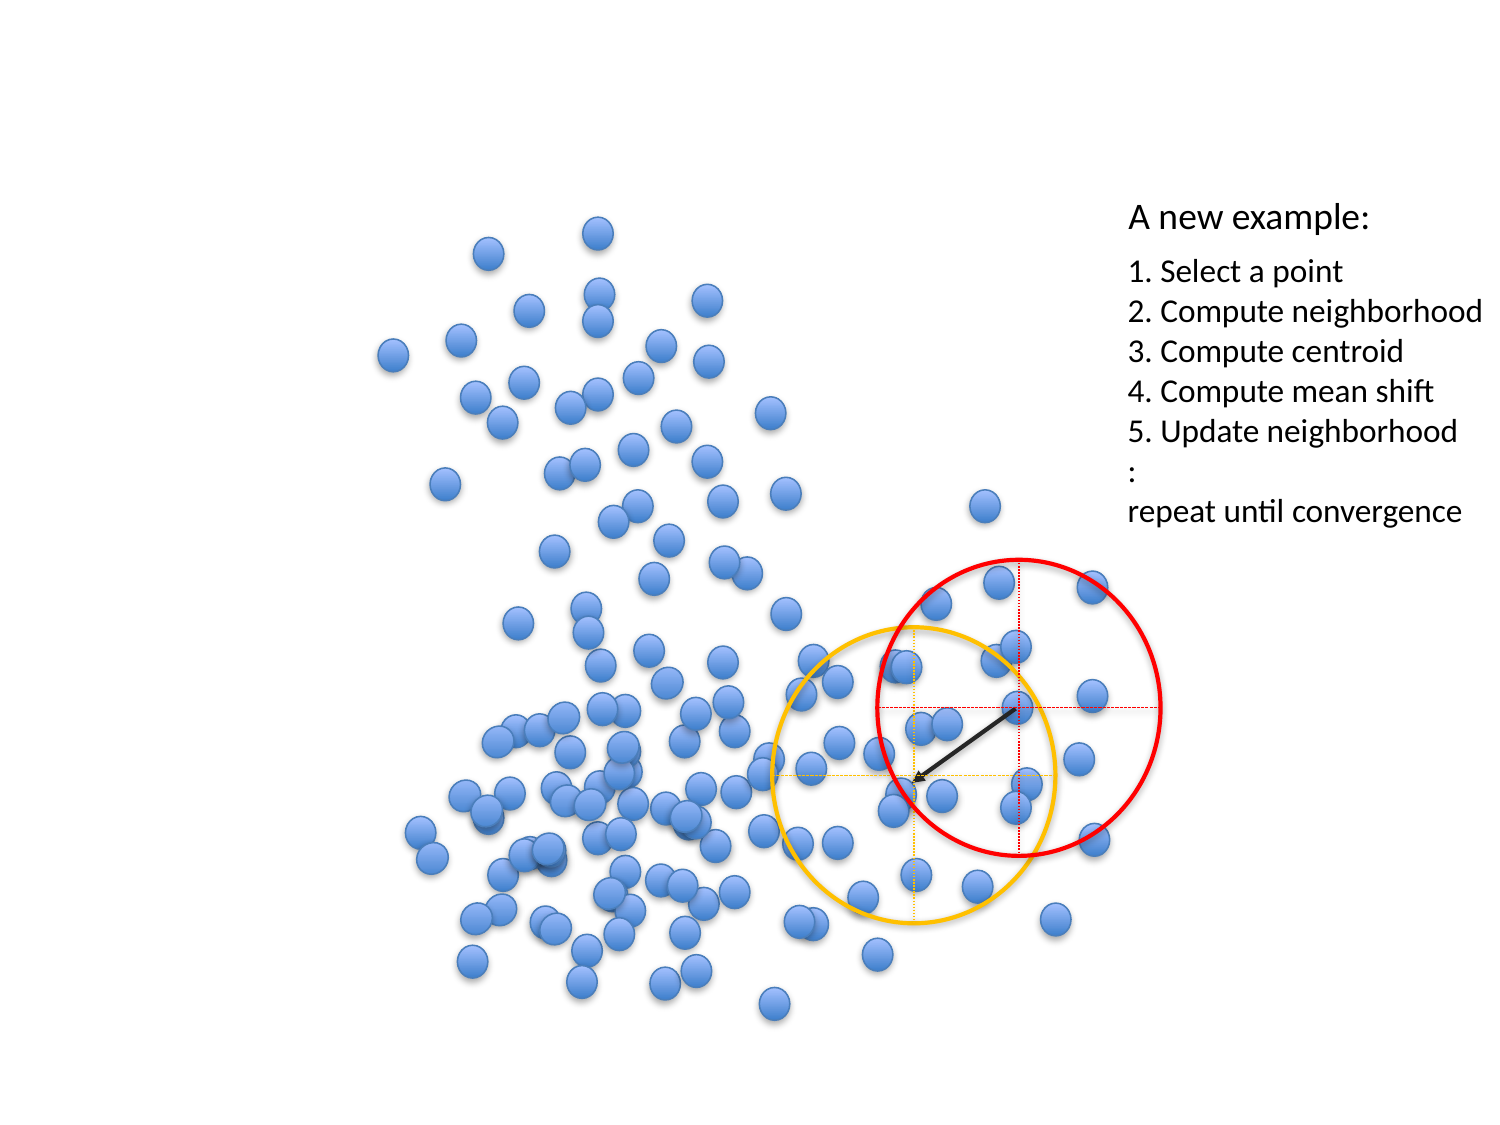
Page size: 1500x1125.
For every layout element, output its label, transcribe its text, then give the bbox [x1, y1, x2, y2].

text_box [707, 484, 740, 519]
text_box [459, 380, 492, 415]
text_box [494, 615, 712, 951]
text_box [708, 545, 741, 580]
text_box [582, 377, 614, 412]
text_box [645, 328, 678, 364]
text_box [718, 718, 751, 749]
text_box [538, 534, 571, 569]
text_box [429, 467, 462, 502]
text_box [680, 959, 713, 989]
text_box [597, 504, 630, 539]
text_box [554, 390, 587, 425]
text_box [581, 303, 614, 339]
text_box [583, 277, 616, 308]
text_box [716, 645, 740, 680]
text_box [786, 932, 813, 940]
text_box [513, 293, 546, 329]
text_box [734, 556, 764, 591]
text_box [746, 756, 765, 792]
text_box [811, 932, 828, 942]
text_box [570, 591, 603, 614]
text_box [758, 986, 791, 1022]
text_box [543, 456, 572, 491]
text_box [569, 447, 602, 482]
text_box [754, 396, 787, 431]
text_box [622, 360, 655, 396]
text_box [445, 323, 478, 358]
text_box [404, 815, 437, 850]
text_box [877, 559, 1161, 857]
text_box [638, 561, 671, 597]
text_box [621, 489, 654, 524]
text_box [565, 976, 598, 1000]
text_box [769, 476, 802, 511]
text_box [753, 742, 766, 759]
text_box [716, 829, 732, 864]
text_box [891, 489, 1108, 558]
text_box [691, 283, 724, 318]
text_box [508, 365, 541, 400]
text_box [691, 444, 724, 479]
text_box A new example: [1113, 184, 1386, 245]
text_box [712, 889, 720, 919]
text_box [505, 606, 532, 614]
text_box [692, 344, 725, 379]
text_box [486, 405, 519, 440]
text_box [718, 874, 751, 910]
text_box [377, 338, 410, 373]
text_box [472, 236, 505, 272]
text_box [617, 432, 650, 468]
text_box [581, 216, 614, 251]
text_box [660, 409, 693, 444]
text_box [770, 596, 803, 625]
text_box [649, 976, 681, 1001]
text_box [716, 685, 745, 720]
text_box 1. Select a point 2. Compute neighborhood 3. Compute centroid 4. Compute mean shift 5. Update neighborhood : repeat until convergence [1112, 242, 1499, 577]
text_box [462, 975, 482, 979]
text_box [771, 626, 1056, 924]
text_box [861, 937, 894, 972]
text_box [720, 774, 752, 810]
text_box [653, 523, 686, 558]
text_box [462, 632, 680, 968]
text_box [747, 814, 766, 849]
text_box [1044, 903, 1072, 937]
